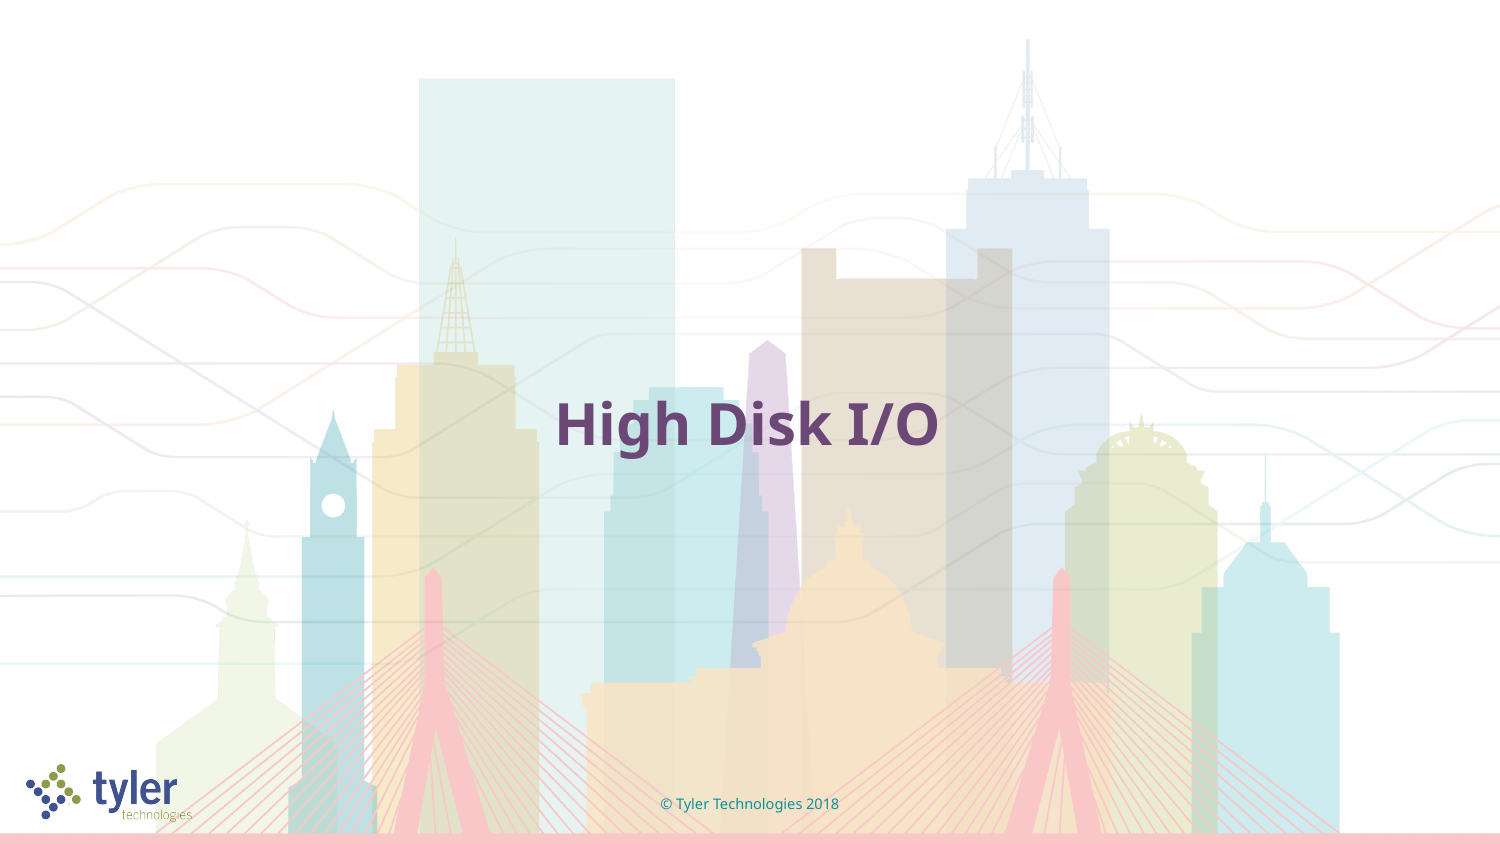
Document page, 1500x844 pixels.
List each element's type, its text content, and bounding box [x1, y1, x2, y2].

title High Disk I/O [44, 384, 1450, 460]
picture [0, 0, 1500, 844]
